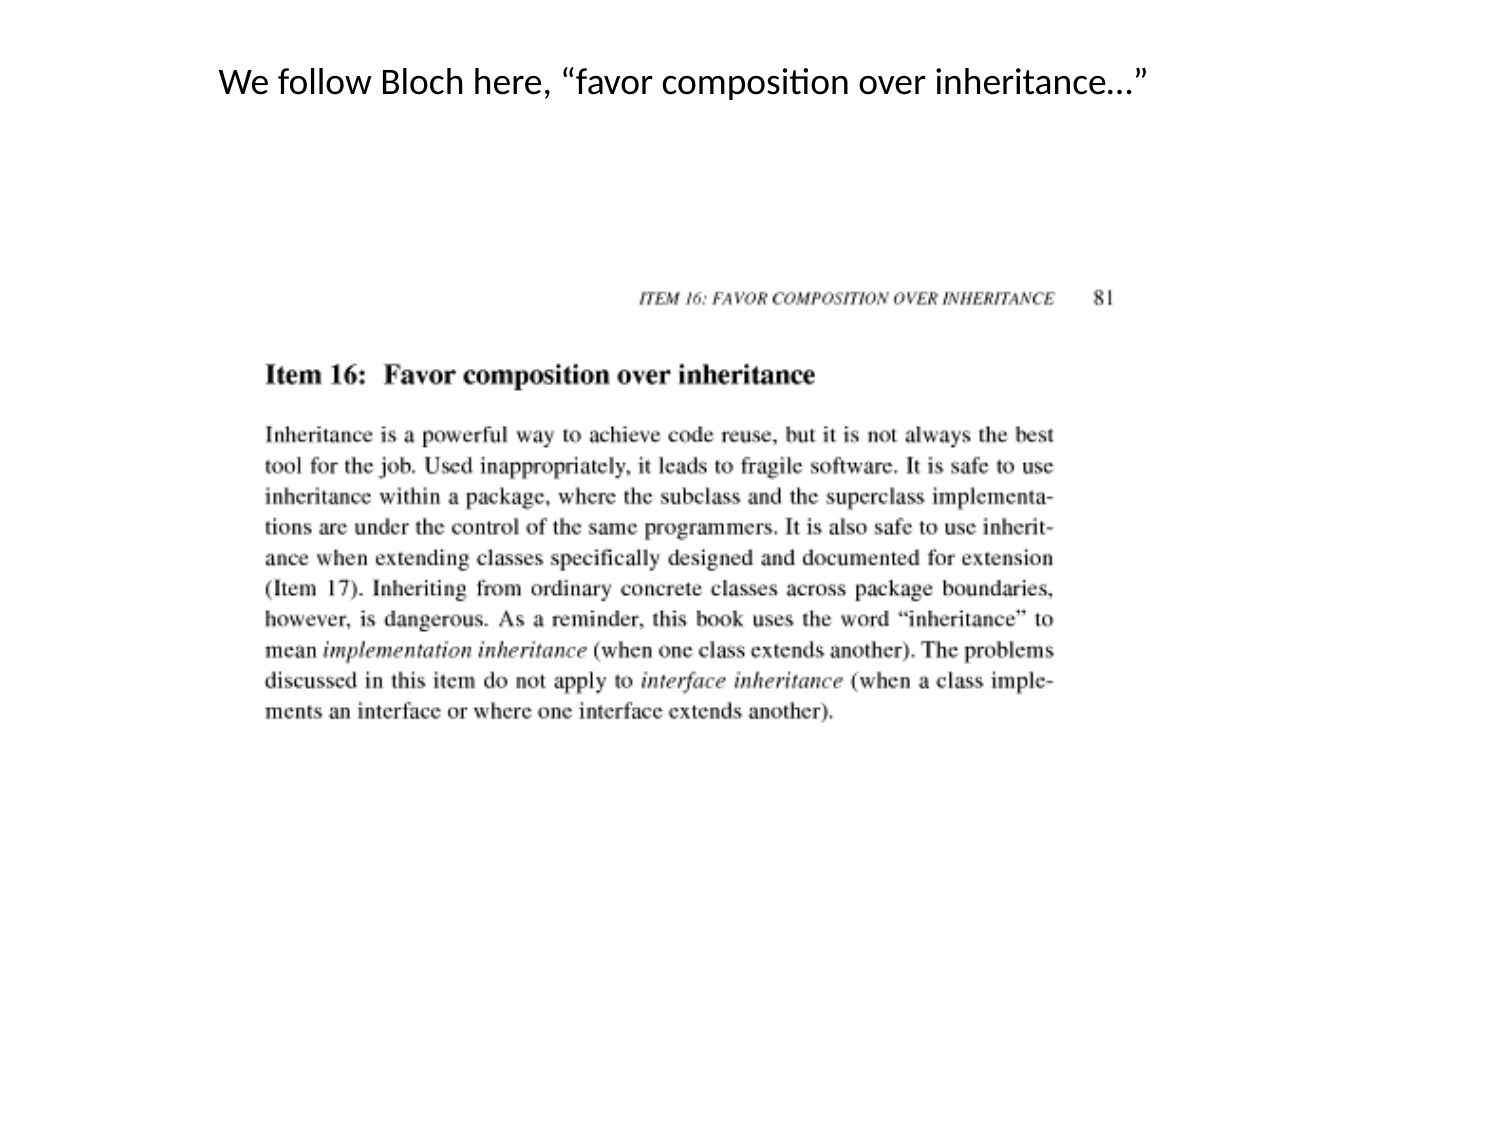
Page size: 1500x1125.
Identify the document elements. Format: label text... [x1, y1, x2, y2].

picture [199, 237, 1153, 726]
text_box We follow Bloch here, “favor composition over inheritance…” [203, 49, 1165, 110]
